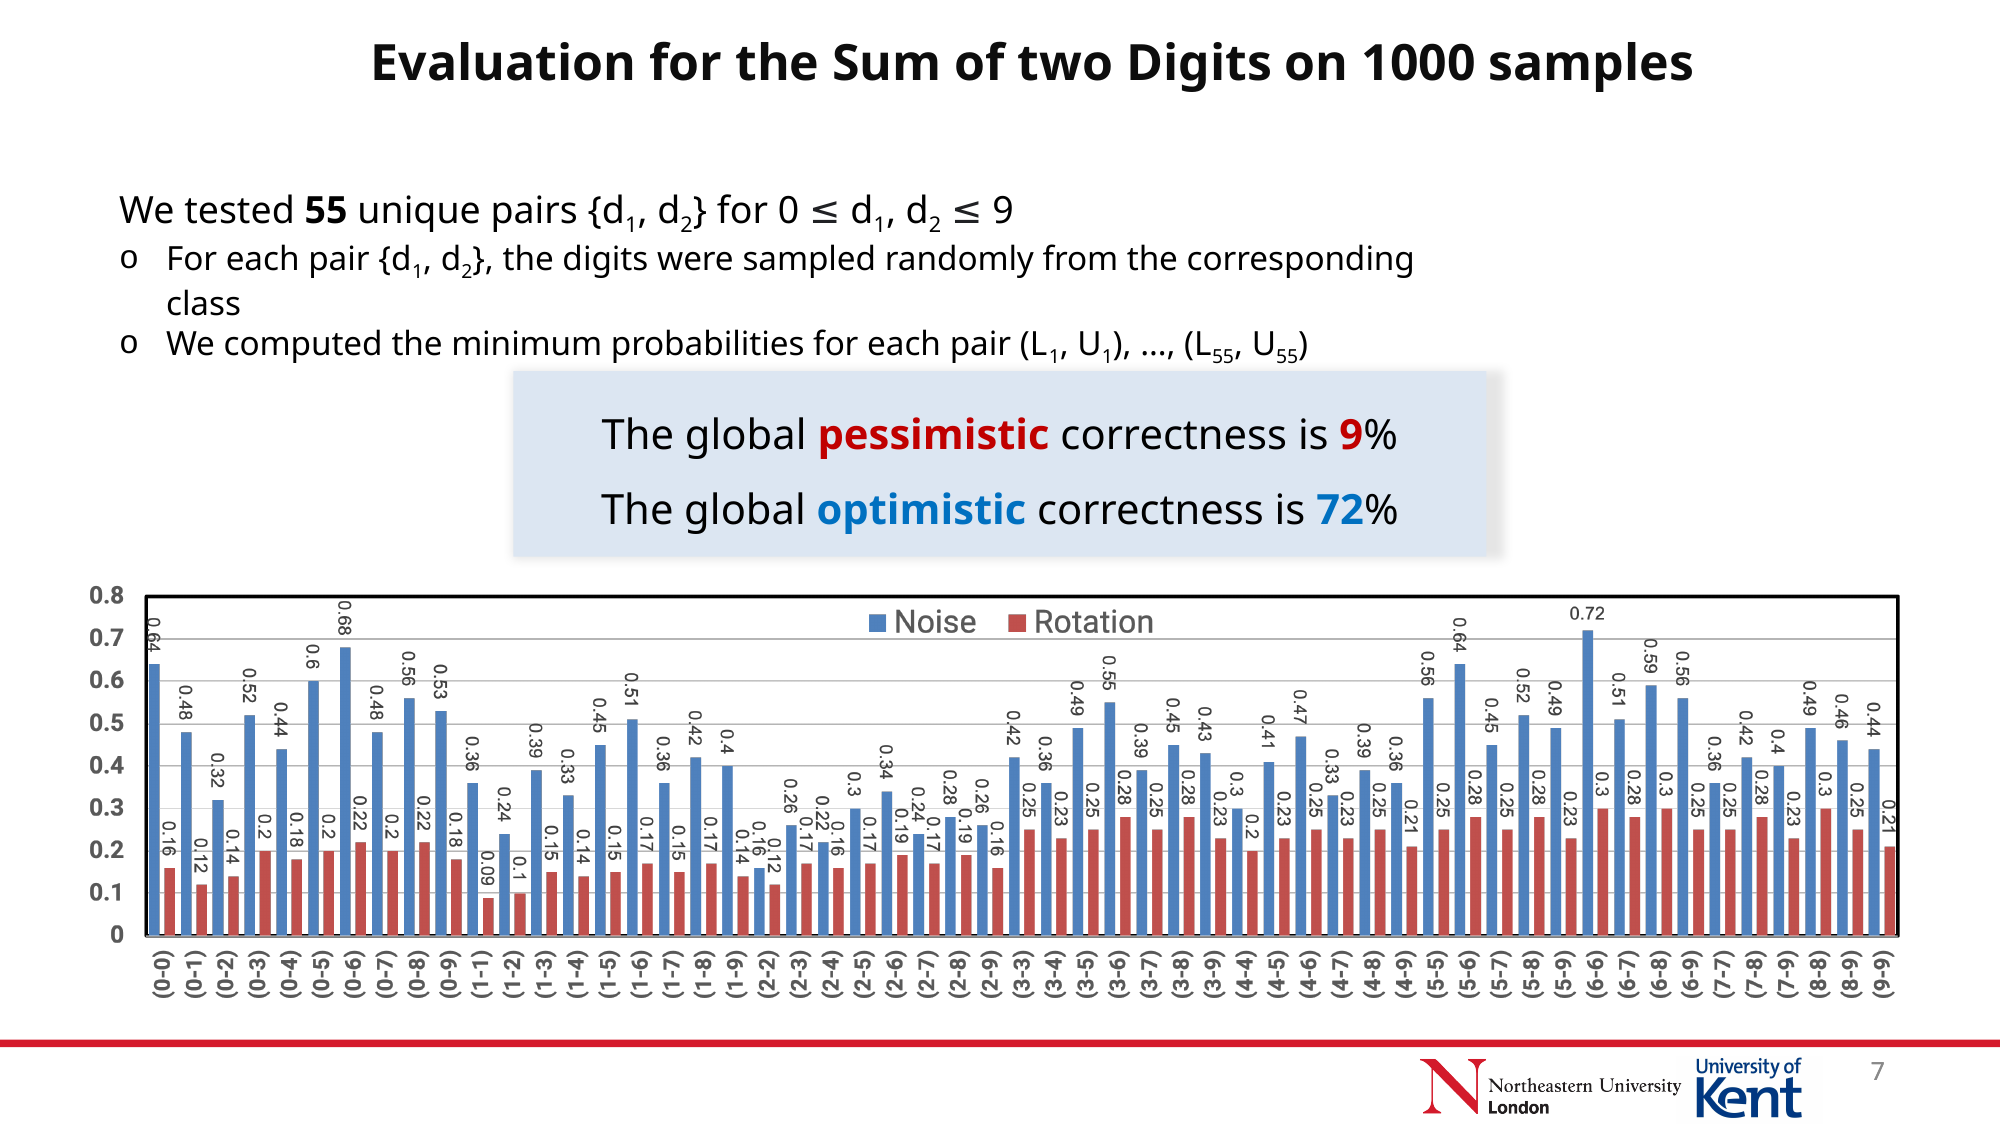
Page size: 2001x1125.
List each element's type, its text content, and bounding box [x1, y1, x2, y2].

text_box [1729, 1038, 2000, 1049]
text_box 7 [1729, 1042, 1900, 1103]
picture [1388, 1026, 1823, 1125]
text_box The global pessimistic correctness is 9% The global optimistic correctness is 72% [513, 371, 1487, 557]
title Evaluation for the Sum of two Digits on 1000 samples [0, 11, 2000, 109]
picture [86, 581, 1914, 1005]
text_box [0, 1038, 1383, 1049]
text_box We tested 55 unique pairs {d1, d2} for 0 ≤ d1, d2 ≤ 9 For each pair {d1, d2}, the digits were sampled randomly from the corresponding class We computed the minimum probabilities for each pair (L1, U1), …, (L55, U55) [104, 178, 1508, 410]
